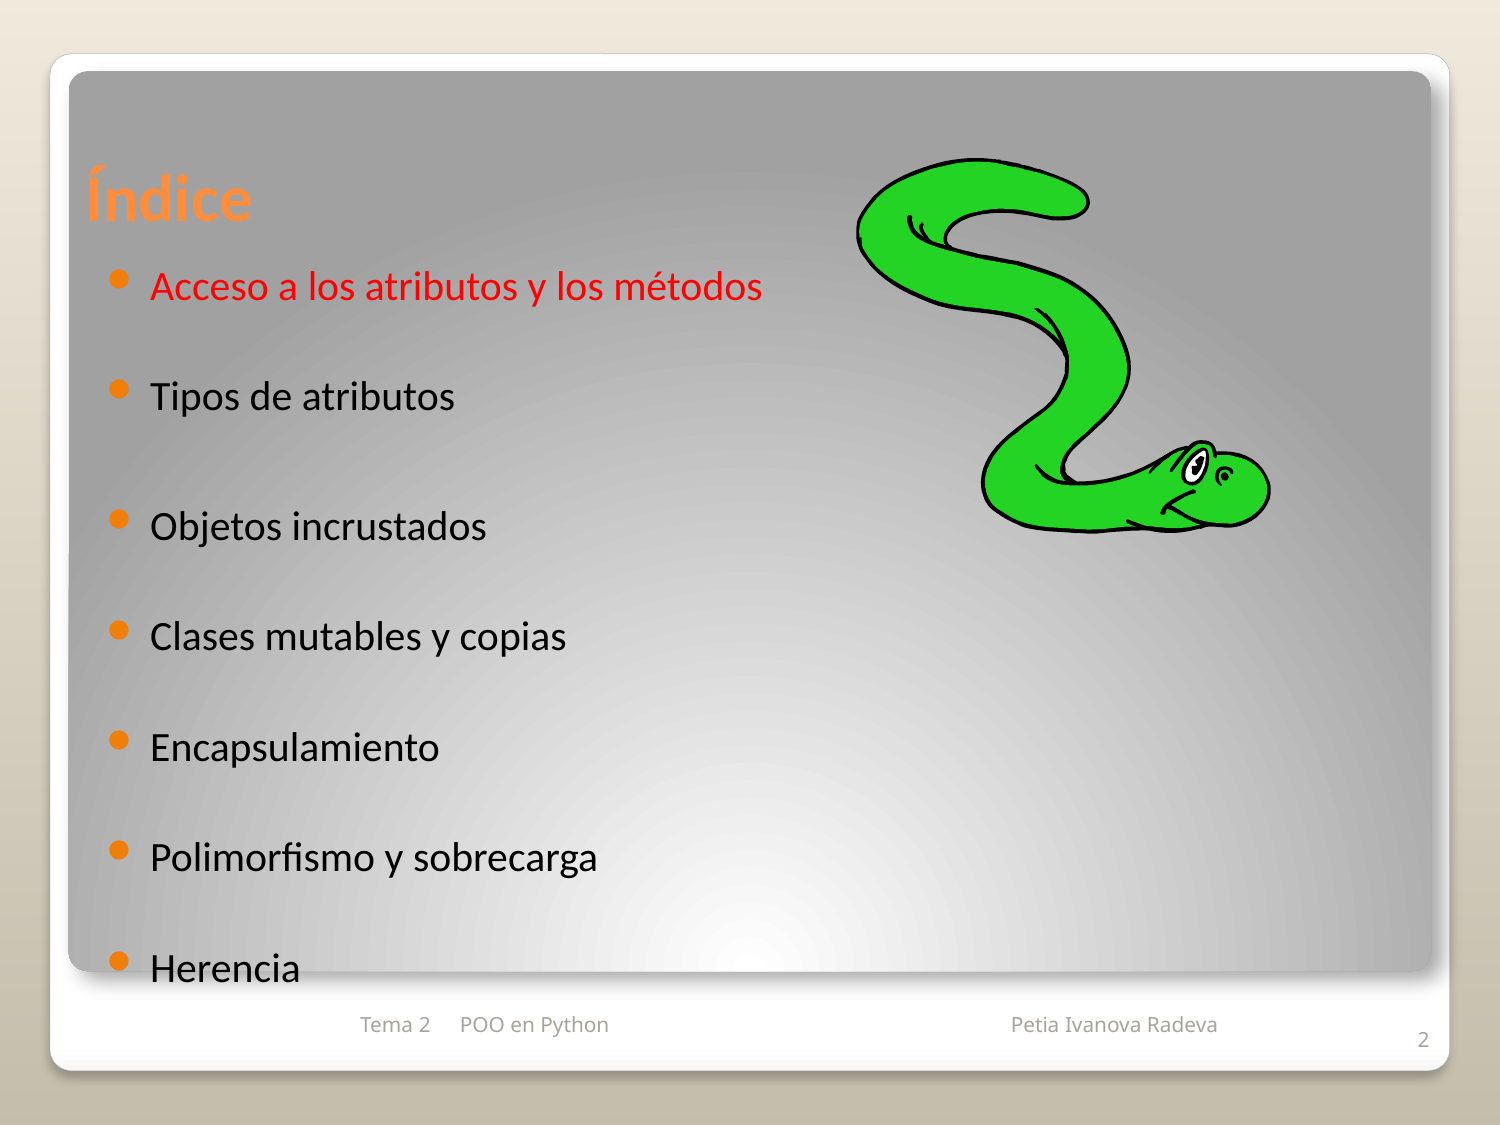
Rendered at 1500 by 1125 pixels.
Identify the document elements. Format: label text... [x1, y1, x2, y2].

footer POO en Python [445, 984, 821, 1045]
slide_number Tema 2 [70, 984, 445, 1045]
slide_number 2 [1369, 1002, 1445, 1063]
picture [855, 148, 1280, 534]
list Acceso a los atributos y los métodos Tipos de atributos Objetos incrustados Clases mutables y copias Encapsulamiento Polimorfismo y sobrecarga Herencia [76, 243, 1420, 931]
title Índice [70, 70, 1413, 243]
